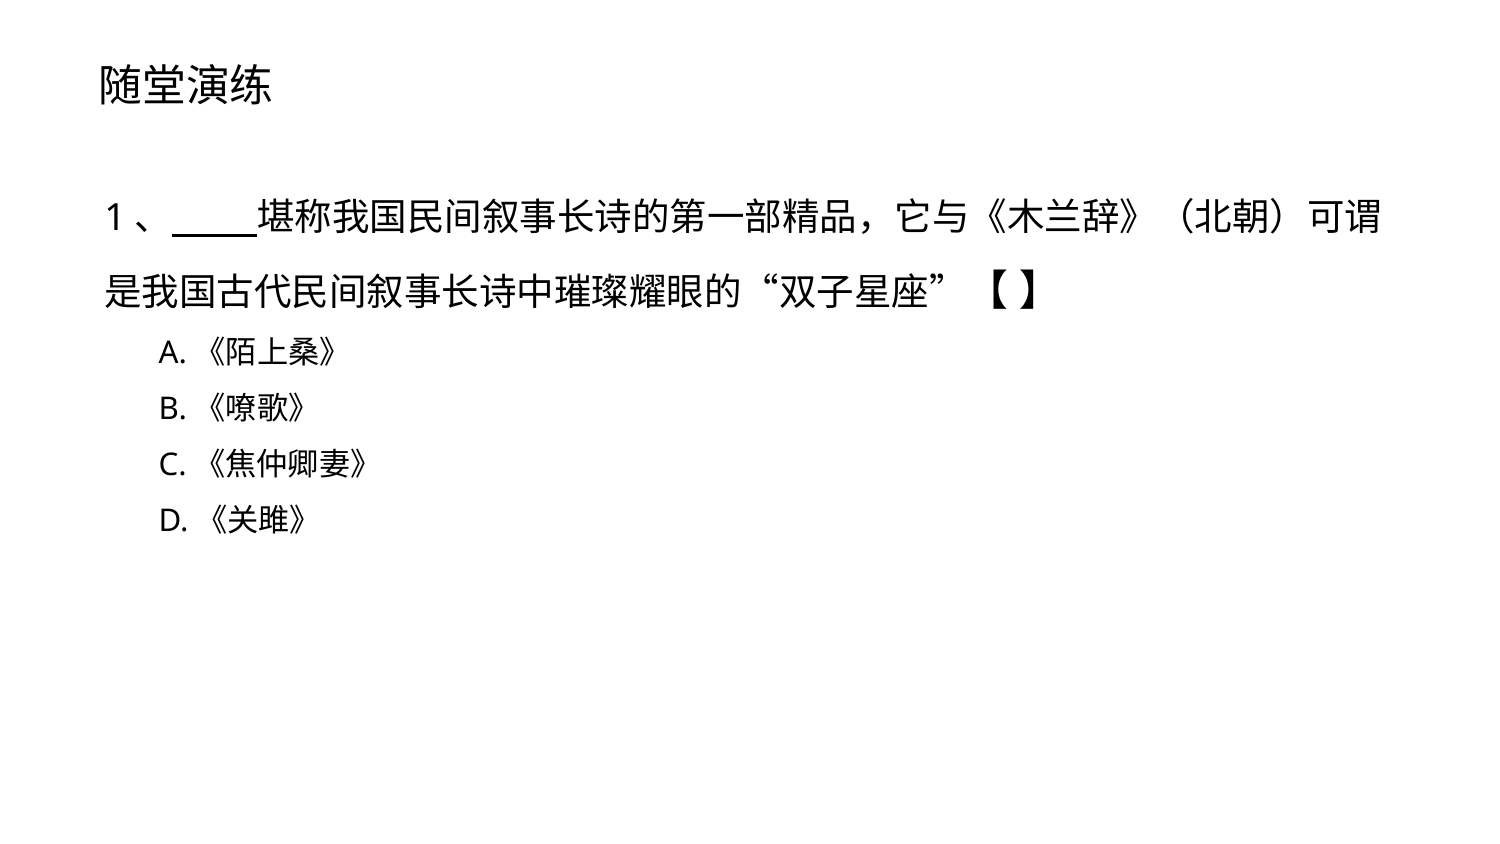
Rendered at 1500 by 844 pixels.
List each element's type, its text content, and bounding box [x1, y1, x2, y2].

text_box 随堂演练 [87, 52, 598, 117]
text_box 1、 堪称我国民间叙事长诗的第一部精品，它与《木兰辞》（北朝）可谓是我国古代民间叙事长诗中璀璨耀眼的“双子星座”【 】 A.《陌上桑》 B.《嘹歌》 C.《焦仲卿妻》 D.《关雎》 [102, 170, 1388, 539]
